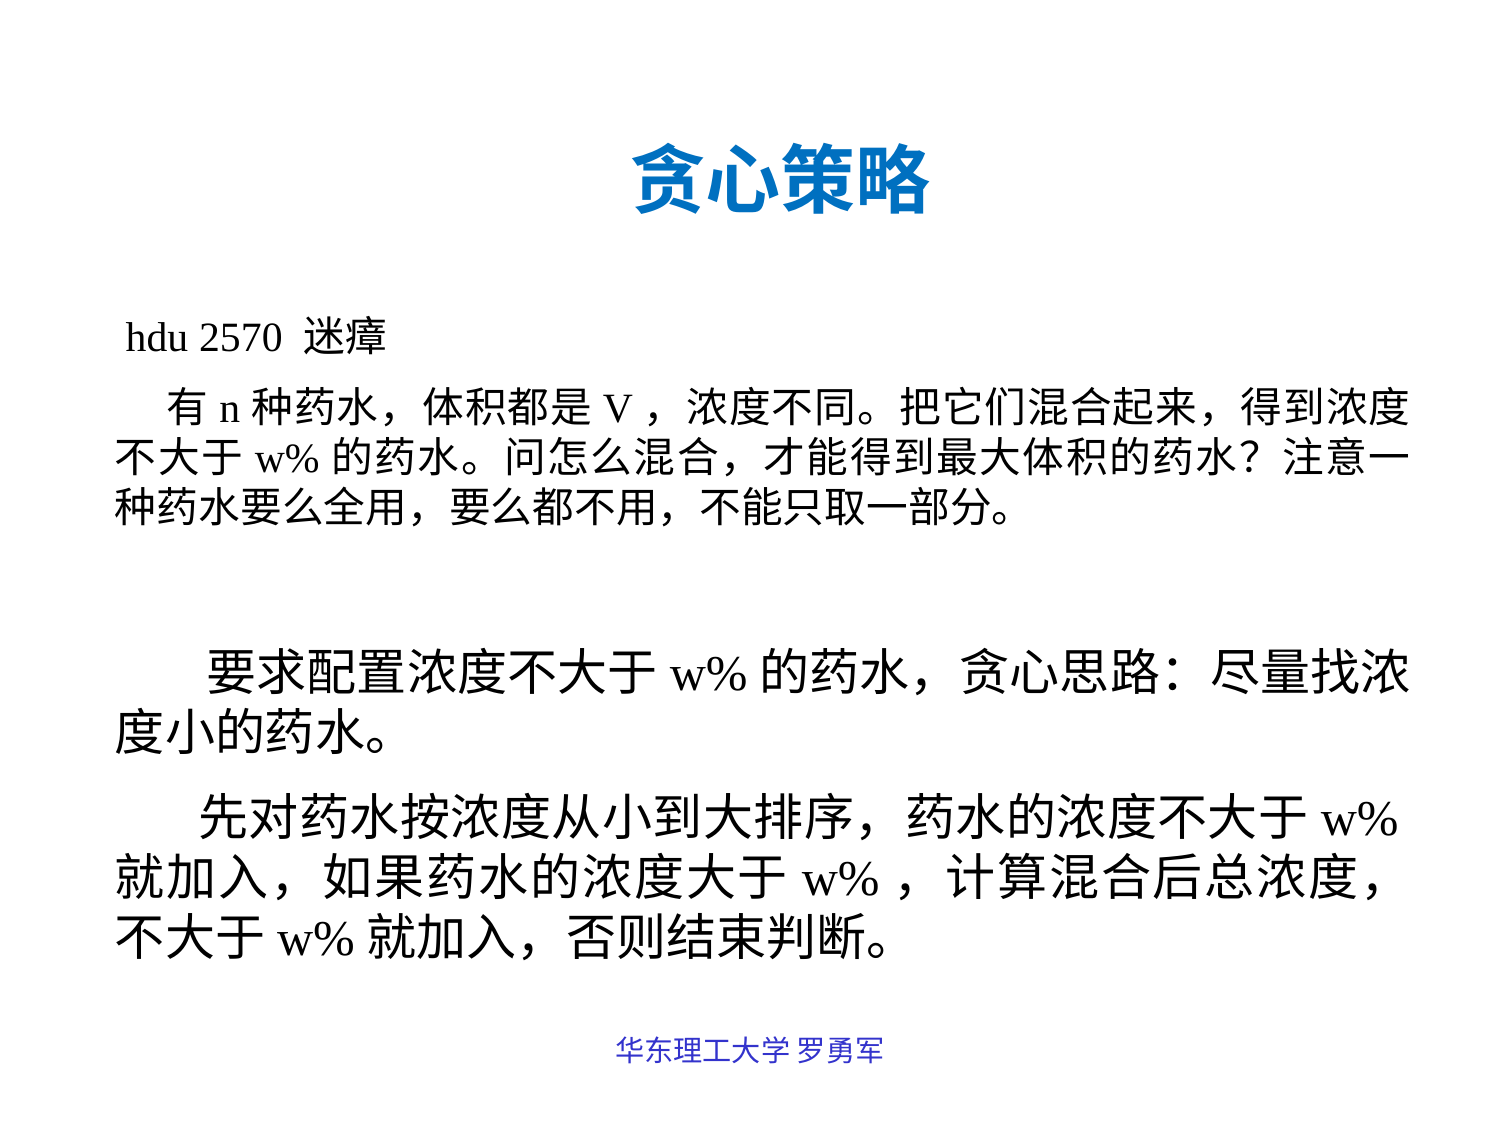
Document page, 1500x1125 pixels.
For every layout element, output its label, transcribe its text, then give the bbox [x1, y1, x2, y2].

text_box 贪心策略 [225, 124, 1300, 230]
footer 华东理工大学 罗勇军 [512, 1024, 988, 1101]
text_box hdu 2570 迷瘴 有n种药水，体积都是V，浓度不同。把它们混合起来，得到浓度不大于w%的药水。问怎么混合，才能得到最大体积的药水？注意一种药水要么全用，要么都不用，不能只取一部分。 要求配置浓度不大于w%的药水，贪心思路：尽量找浓度小的药水。 先对药水按浓度从小到大排序，药水的浓度不大于w%就加入，如果药水的浓度大于w%，计算混合后总浓度，不大于w%就加入，否则结束判断。 [100, 302, 1426, 974]
